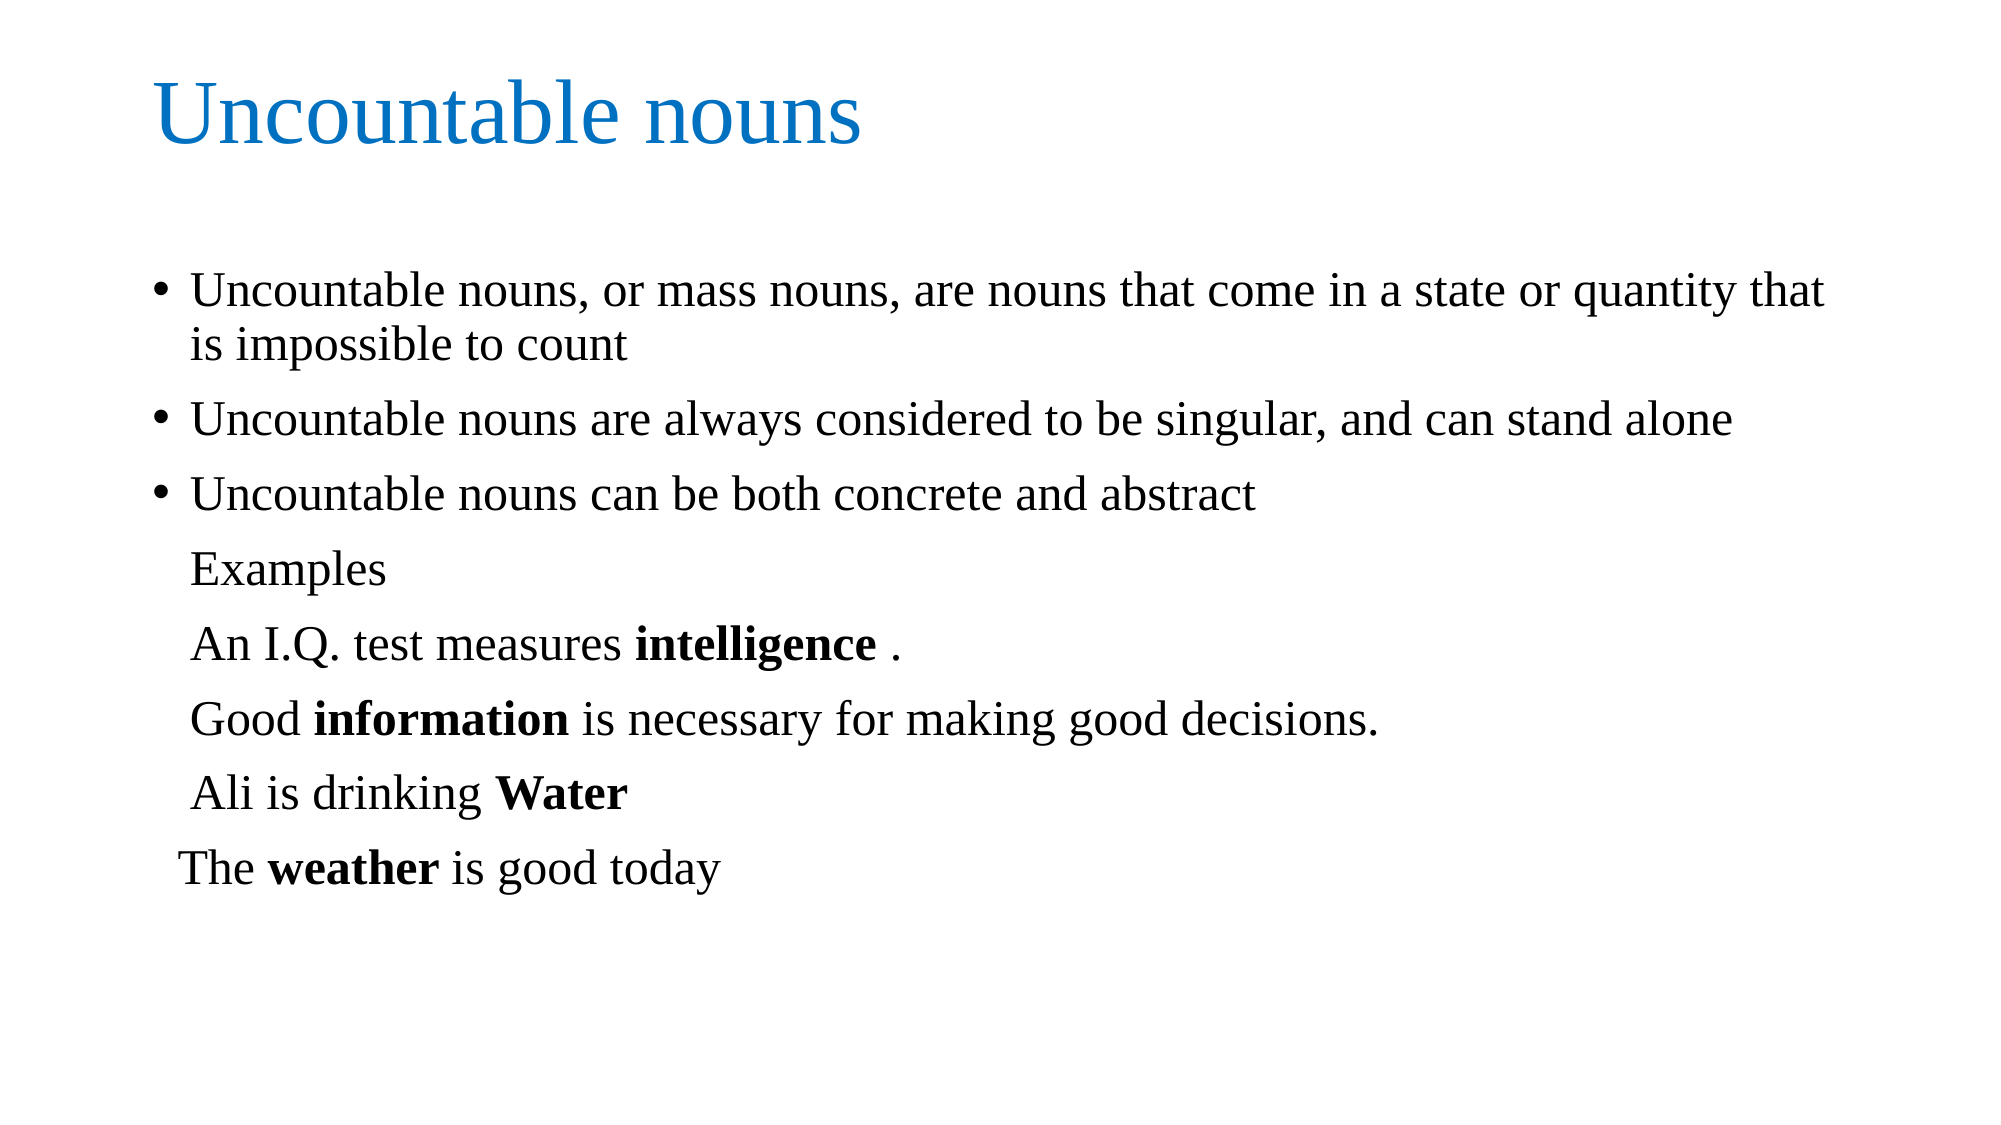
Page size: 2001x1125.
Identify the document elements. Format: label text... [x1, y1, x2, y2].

title Uncountable nouns [137, 59, 1863, 256]
list Uncountable nouns, or mass nouns, are nouns that come in a state or quantity that is impossible to count Uncountable nouns are always considered to be singular, and can stand alone Uncountable nouns can be both concrete and abstract Examples An I.Q. test measures intelligence . Good information is necessary for making good decisions. Ali is drinking Water The weather is good today [137, 256, 1863, 1014]
